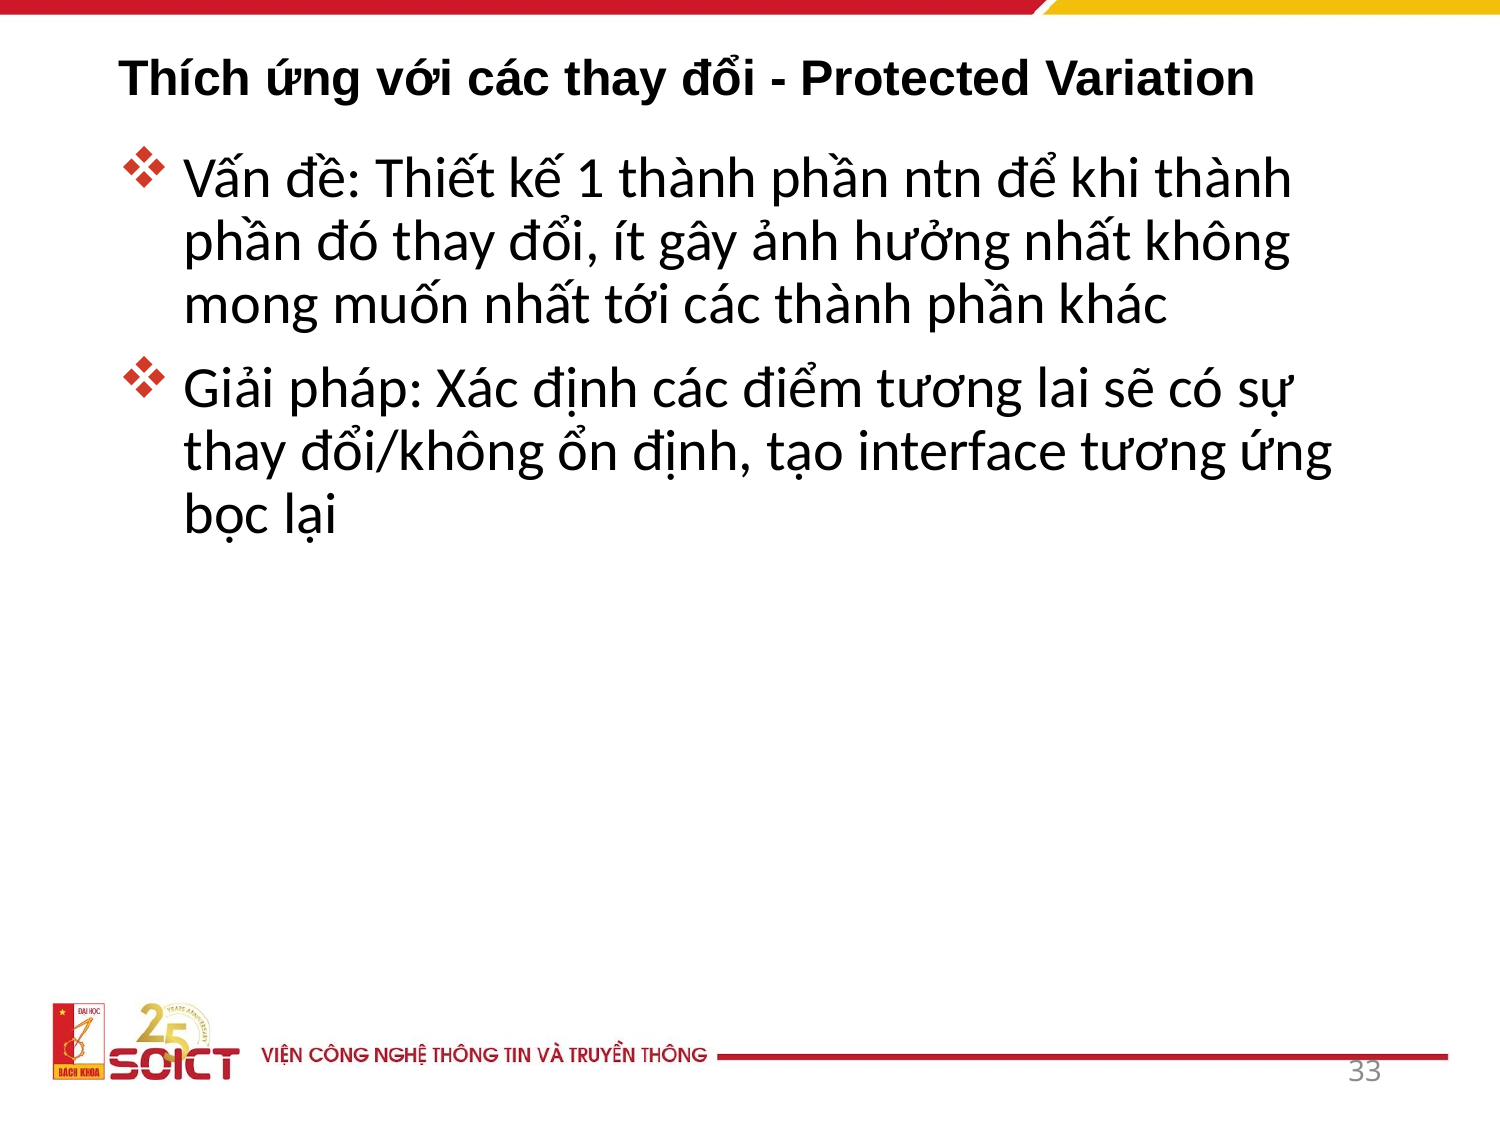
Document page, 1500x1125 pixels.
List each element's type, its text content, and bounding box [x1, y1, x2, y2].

title Thích ứng với các thay đổi - Protected Variation [103, 18, 1397, 139]
slide_number 33 [1059, 1042, 1397, 1103]
picture [0, 0, 1500, 1125]
list Vấn đề: Thiết kế 1 thành phần ntn để khi thành phần đó thay đổi, ít gây ảnh hưởng nhất không mong muốn nhất tới các thành phần khác Giải pháp: Xác định các điểm tương lai sẽ có sự thay đổi/không ổn định, tạo interface tương ứng bọc lại [103, 139, 1397, 989]
